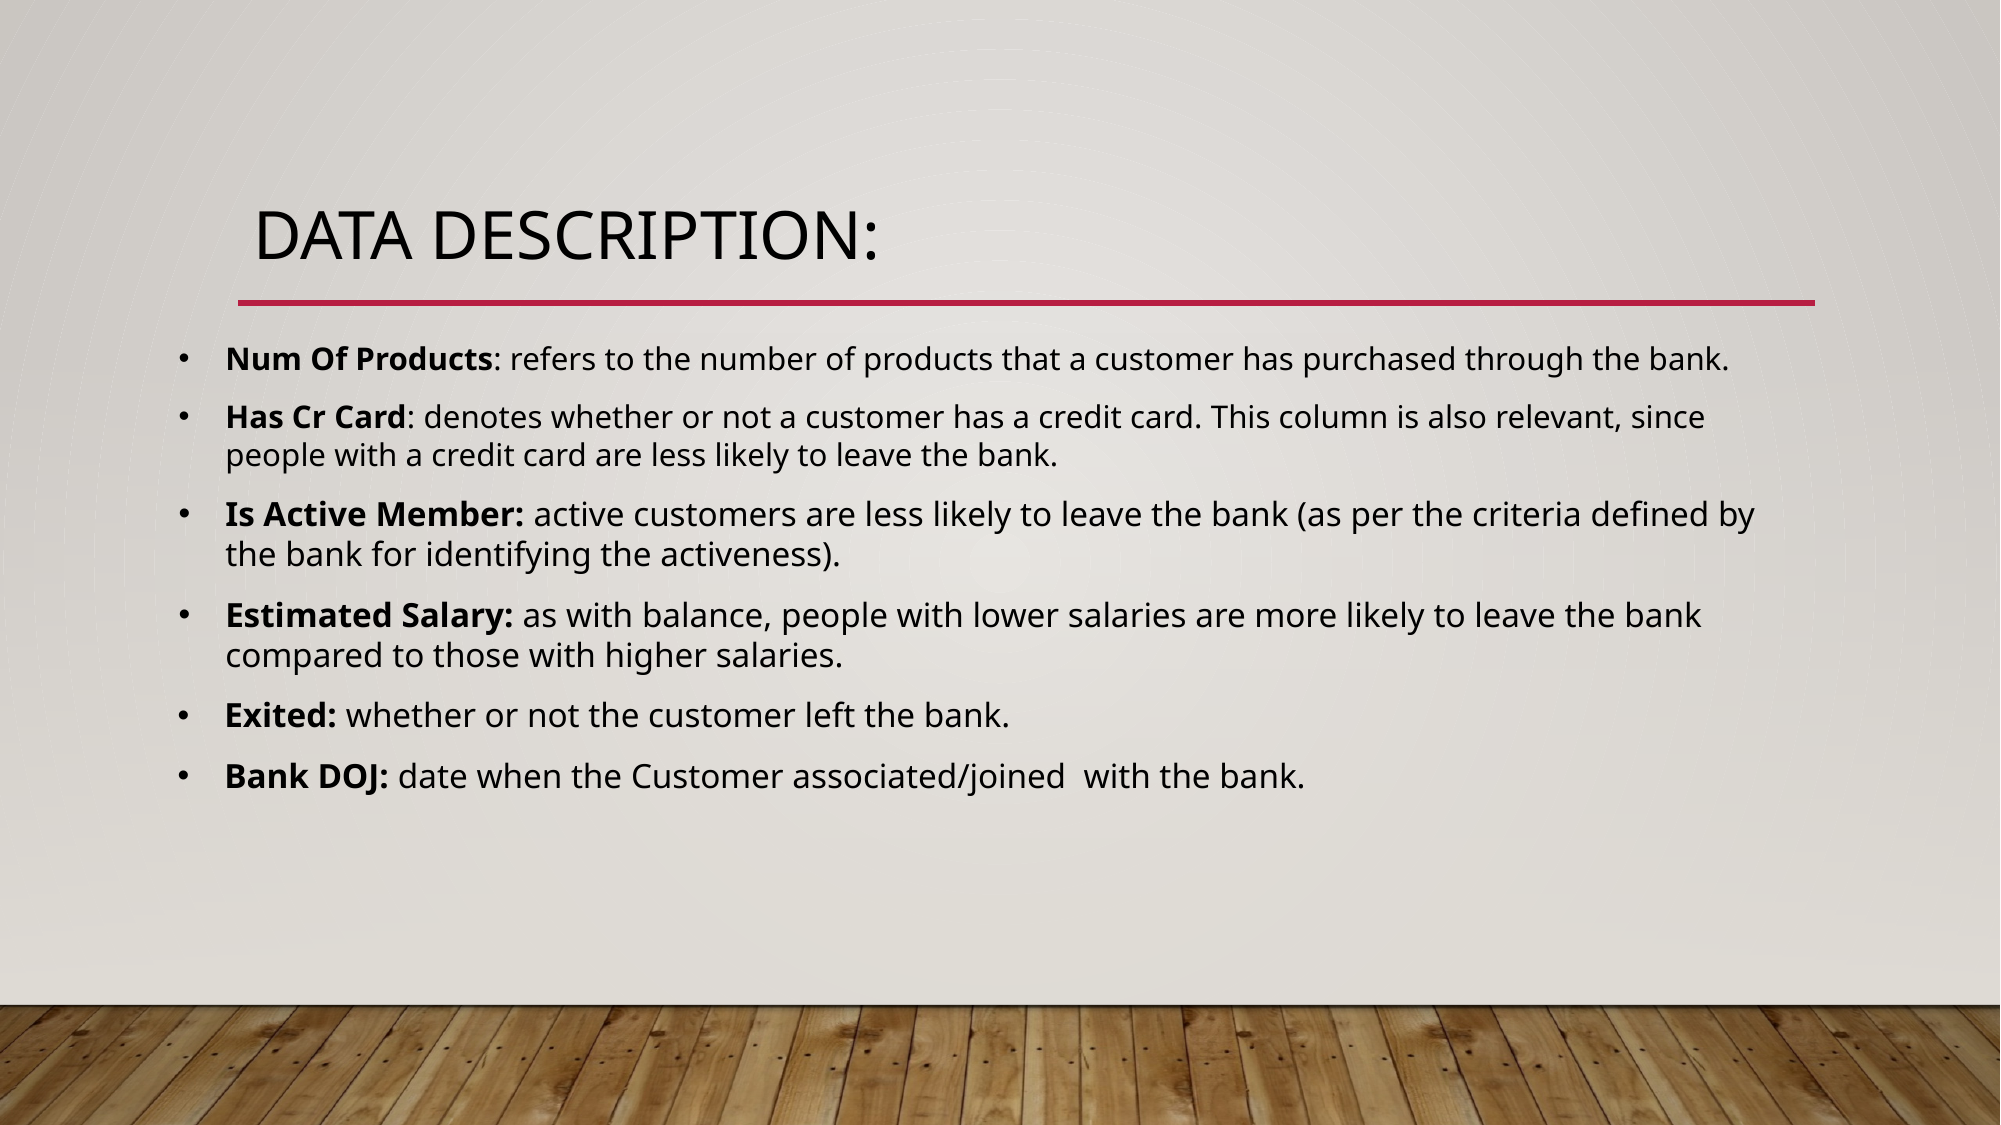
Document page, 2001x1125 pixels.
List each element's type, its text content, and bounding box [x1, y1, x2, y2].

title Data description: [238, 194, 1814, 363]
picture [0, 1005, 2000, 1125]
text_box Num Of Products: refers to the number of products that a customer has purchased through the bank. Has Cr Card: denotes whether or not a customer has a credit card. This column is also relevant, since people with a credit card are less likely to leave the bank. Is Active Member: active customers are less likely to leave the bank (as per the criteria defined by the bank for identifying the activeness). Estimated Salary: as with balance, people with lower salaries are more likely to leave the bank compared to those with higher salaries. Exited: whether or not the customer left the bank. Bank DOJ: date when the Customer associated/joined with the bank. [141, 331, 1781, 848]
